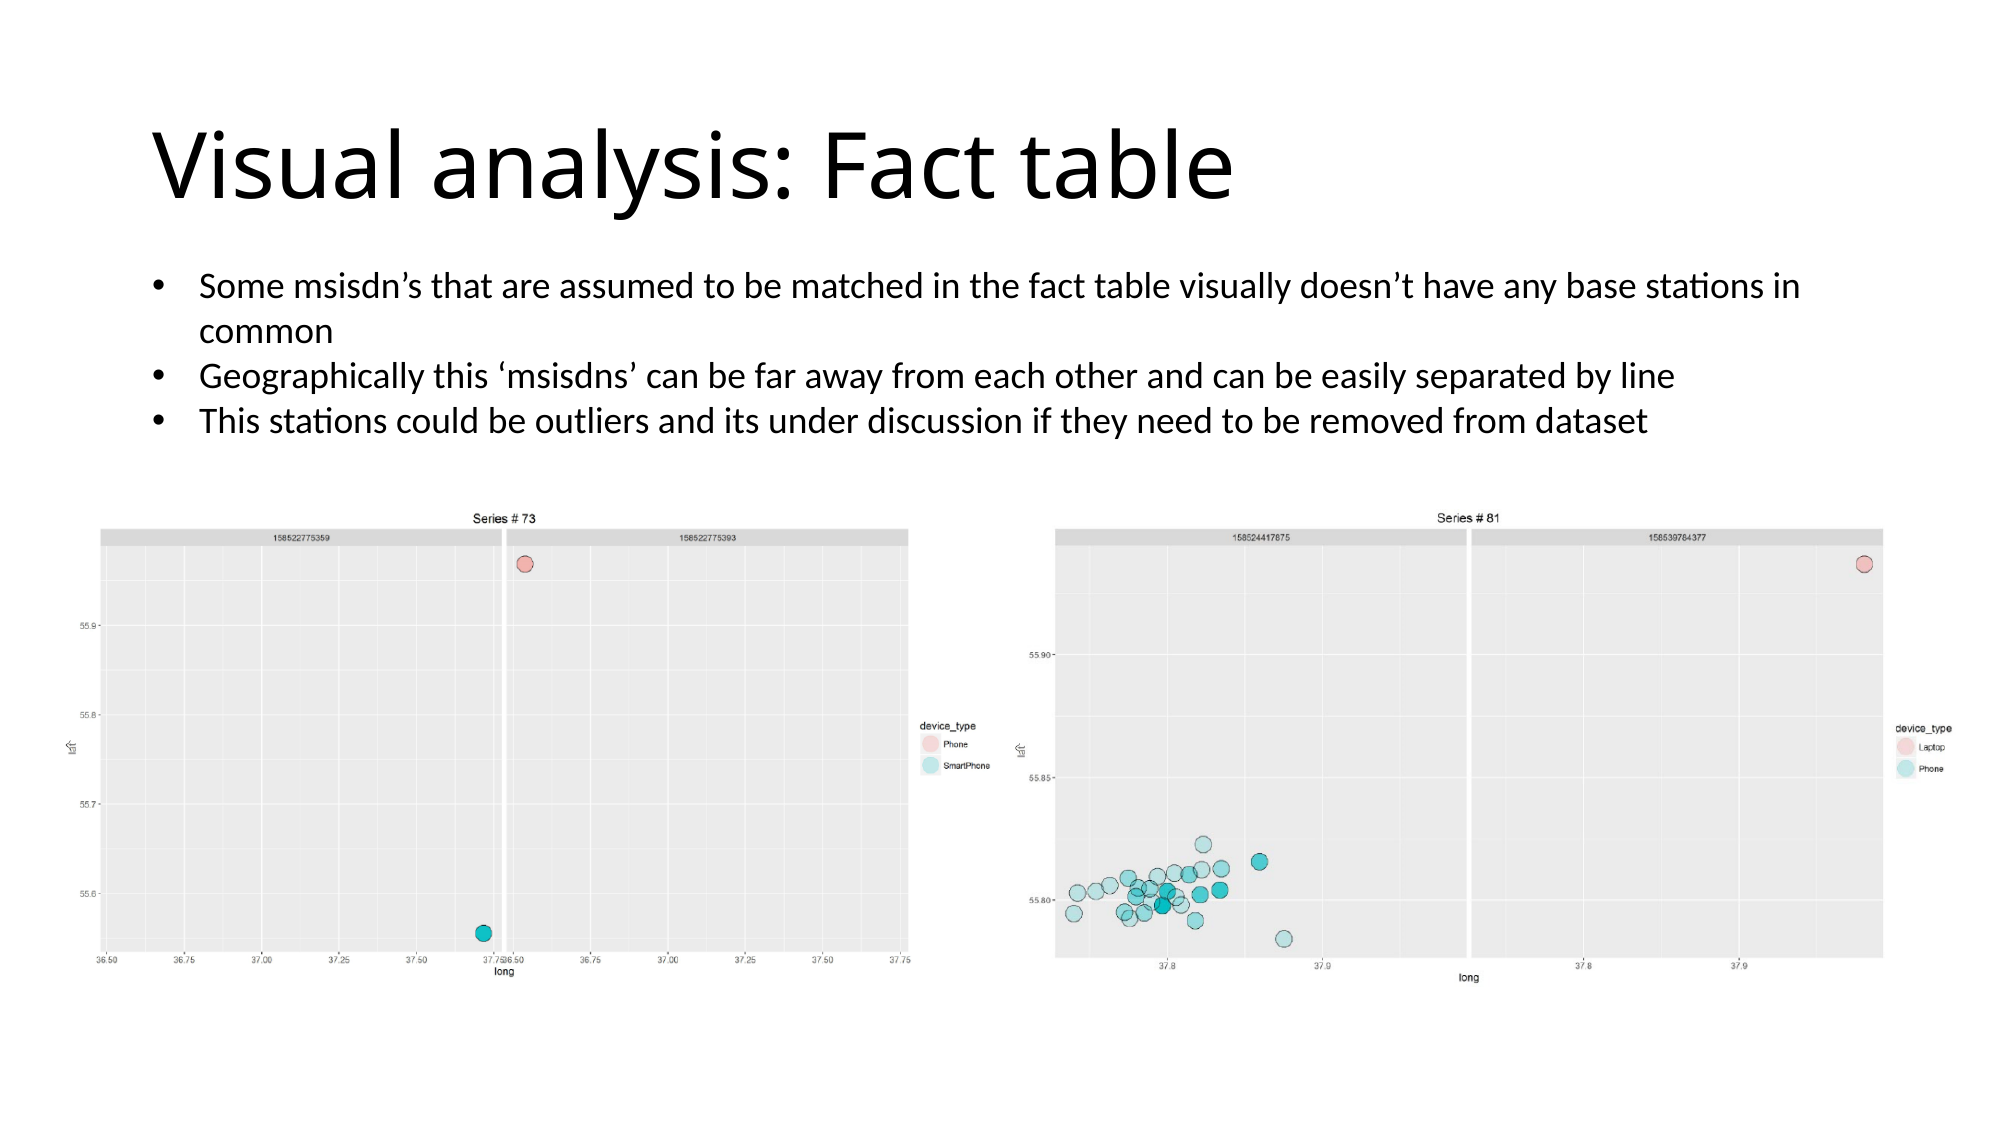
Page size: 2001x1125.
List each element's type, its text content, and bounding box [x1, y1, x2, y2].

picture [62, 509, 994, 979]
title Visual analysis: Fact table [137, 59, 1863, 254]
picture [1012, 509, 1956, 987]
text_box Some msisdn’s that are assumed to be matched in the fact table visually doesn’t have any base stations in common Geographically this ‘msisdns’ can be far away from each other and can be easily separated by line This stations could be outliers and its under discussion if they need to be removed from dataset [137, 254, 1911, 494]
